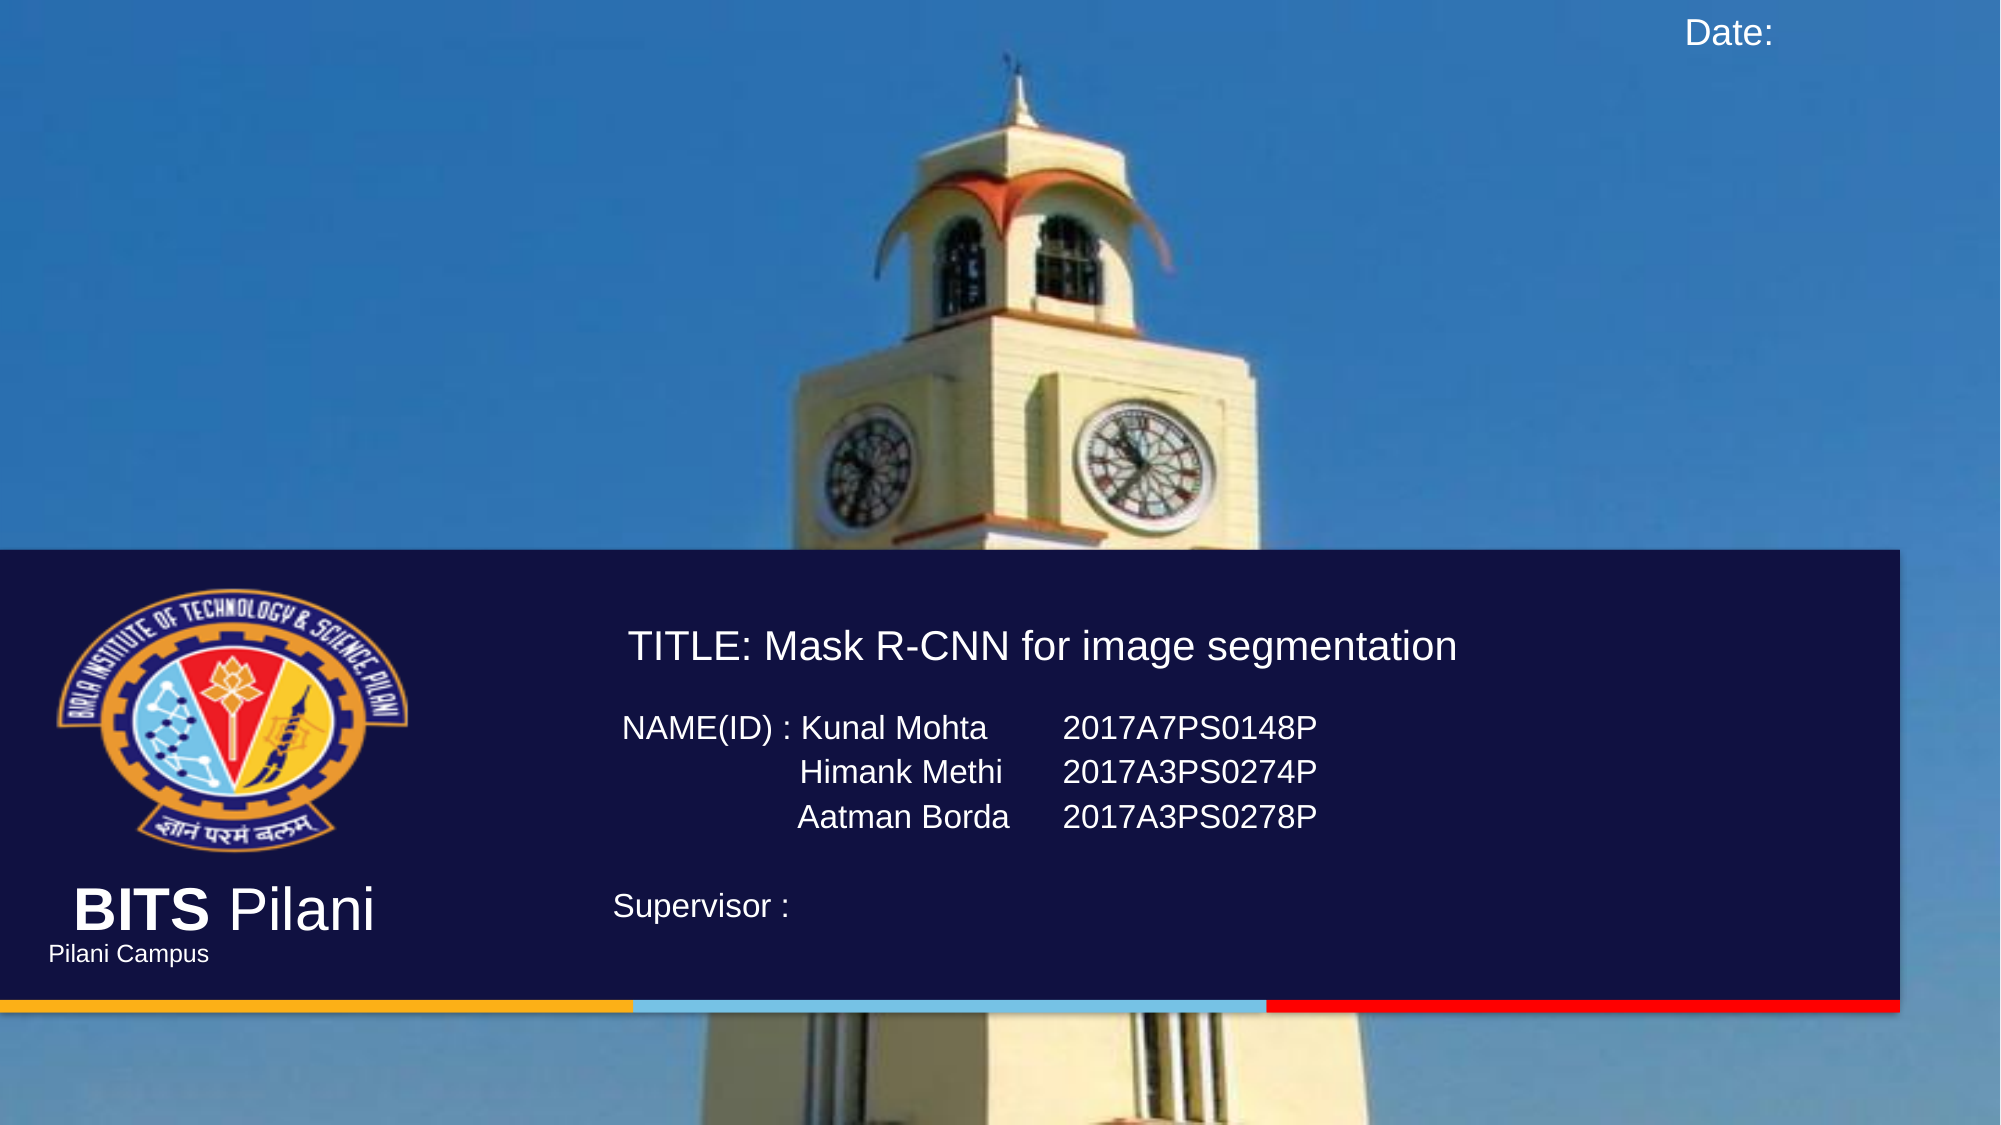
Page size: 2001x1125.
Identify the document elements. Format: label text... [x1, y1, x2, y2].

text_box Date: [1669, 0, 1991, 61]
text_box TITLE: Mask R-CNN for image segmentation [612, 574, 1675, 713]
picture [0, 0, 2001, 1125]
list NAME(ID) : Kunal Mohta 2017A7PS0148P Himank Methi 2017A3PS0274P Aatman Borda 2017A3PS0278P Supervisor : [612, 713, 1644, 975]
